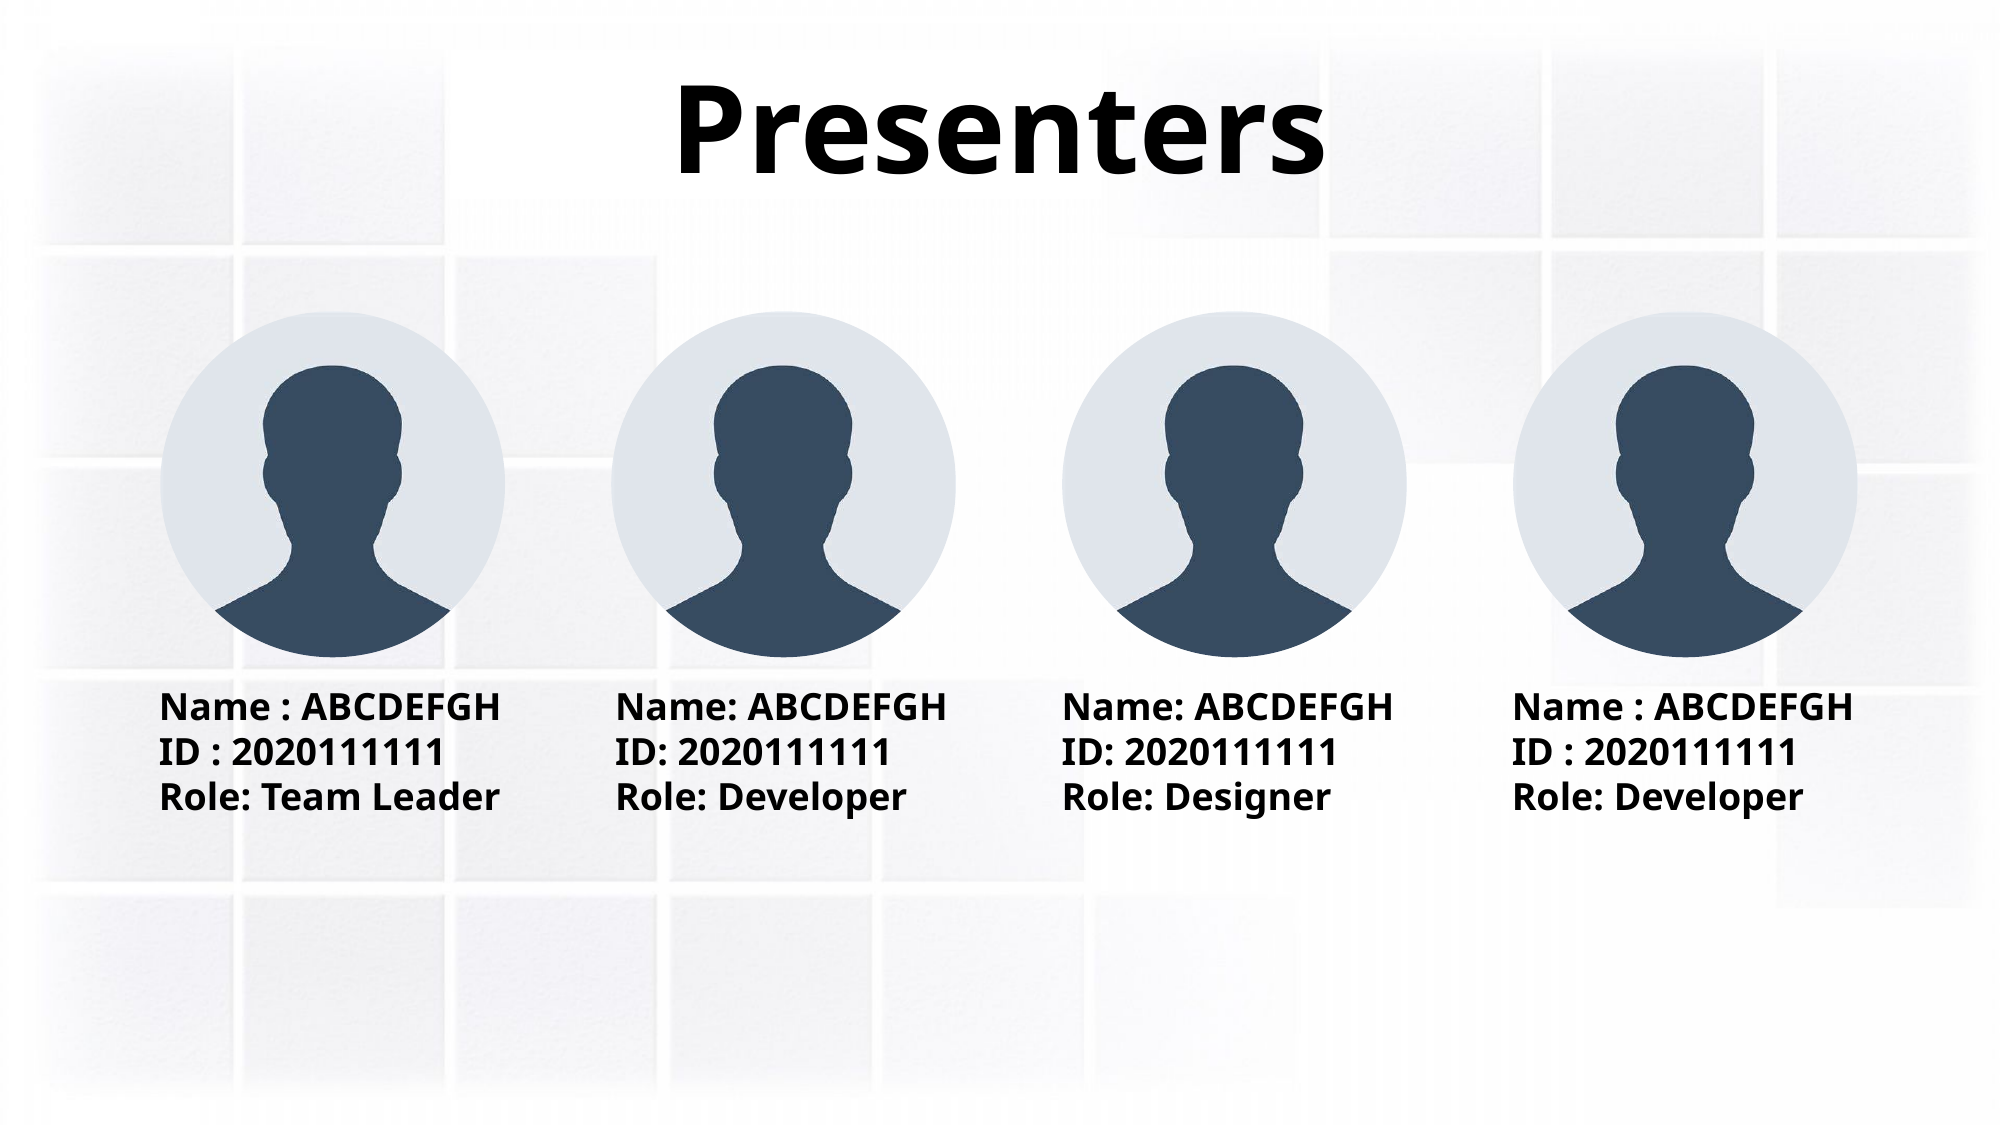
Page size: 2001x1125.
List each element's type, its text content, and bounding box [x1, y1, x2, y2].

picture [0, 0, 2001, 1125]
text_box Name: ABCDEFGH ID: 2020111111 Role: Designer [1046, 675, 1410, 826]
text_box Name : ABCDEFGH ID : 2020111111 Role: Developer [1497, 675, 1870, 826]
title Presenters [137, 59, 1863, 209]
text_box Name : ABCDEFGH ID : 2020111111 Role: Team Leader [144, 675, 517, 826]
text_box Name: ABCDEFGH ID: 2020111111 Role: Developer [600, 675, 963, 826]
